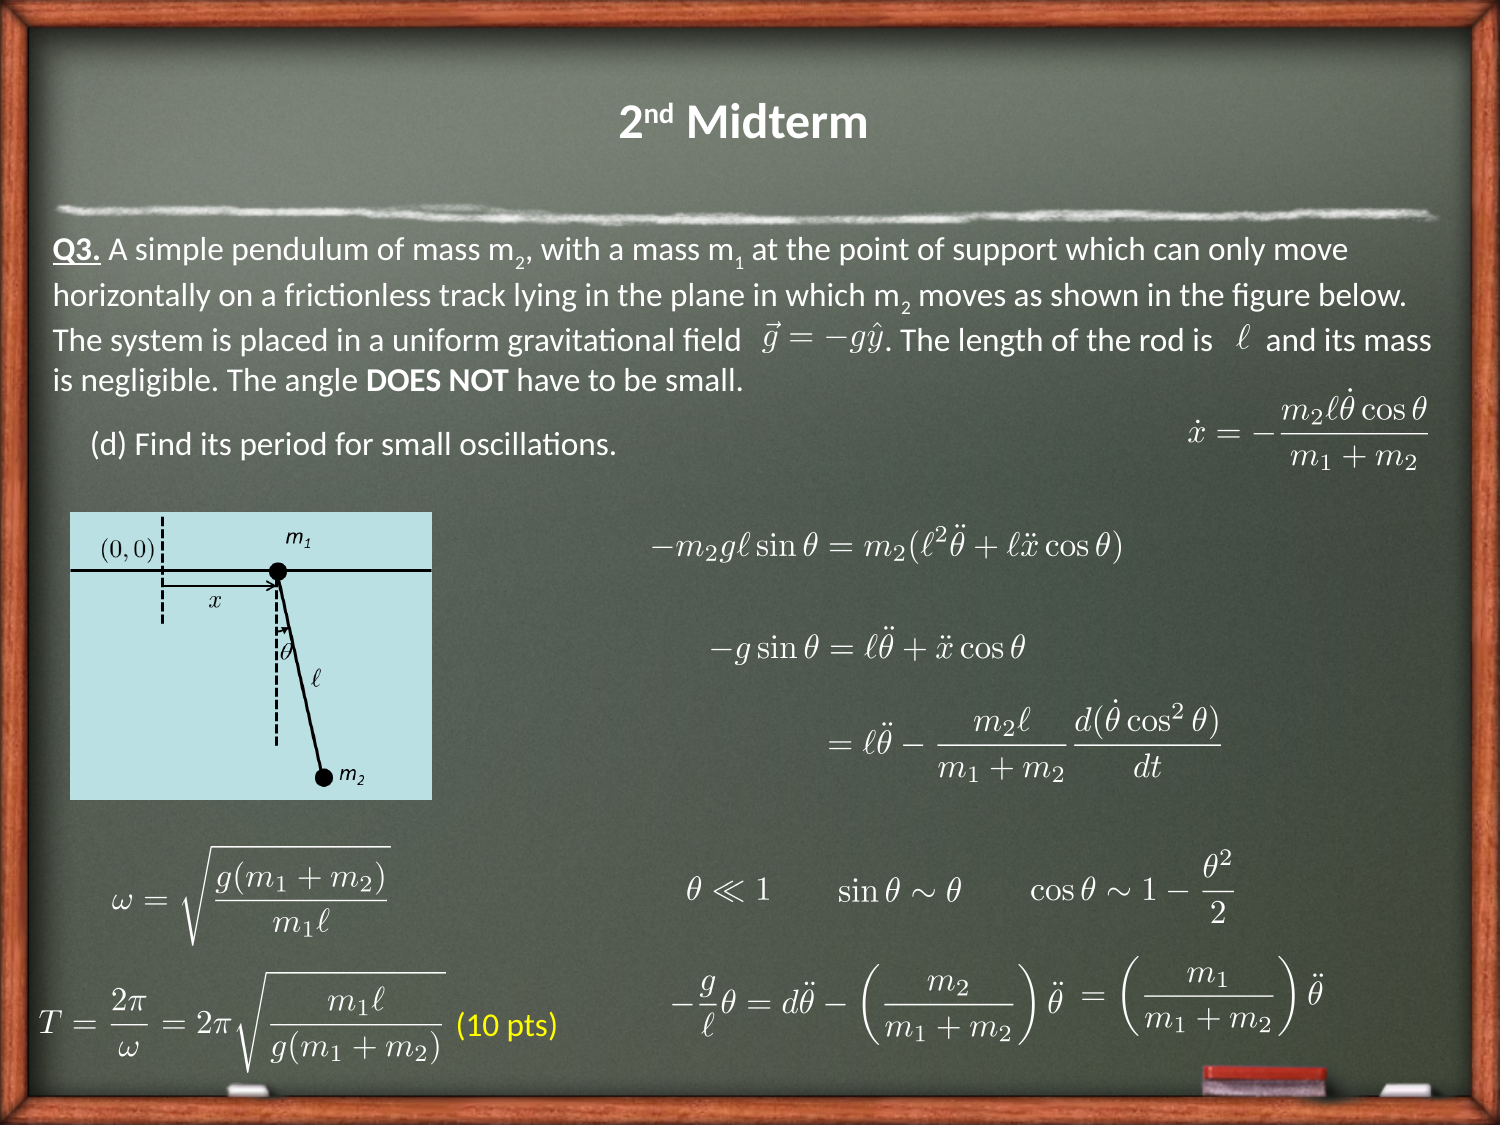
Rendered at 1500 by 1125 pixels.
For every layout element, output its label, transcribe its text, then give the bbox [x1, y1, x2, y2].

picture [0, 0, 1500, 1125]
text_box 2nd Midterm [162, 62, 1325, 175]
text_box (d) Find its period for small oscillations. [75, 414, 1183, 470]
text_box (10 pts) [449, 995, 574, 1051]
text_box Q3. A simple pendulum of mass m2, with a mass m1 at the point of support which can only move horizontally on a frictionless track lying in the plane in which m2 moves as shown in the figure below. The system is placed in a uniform gravitational field . The length of the rod is and its mass is negligible. The angle DOES NOT have to be small. [37, 220, 1463, 406]
